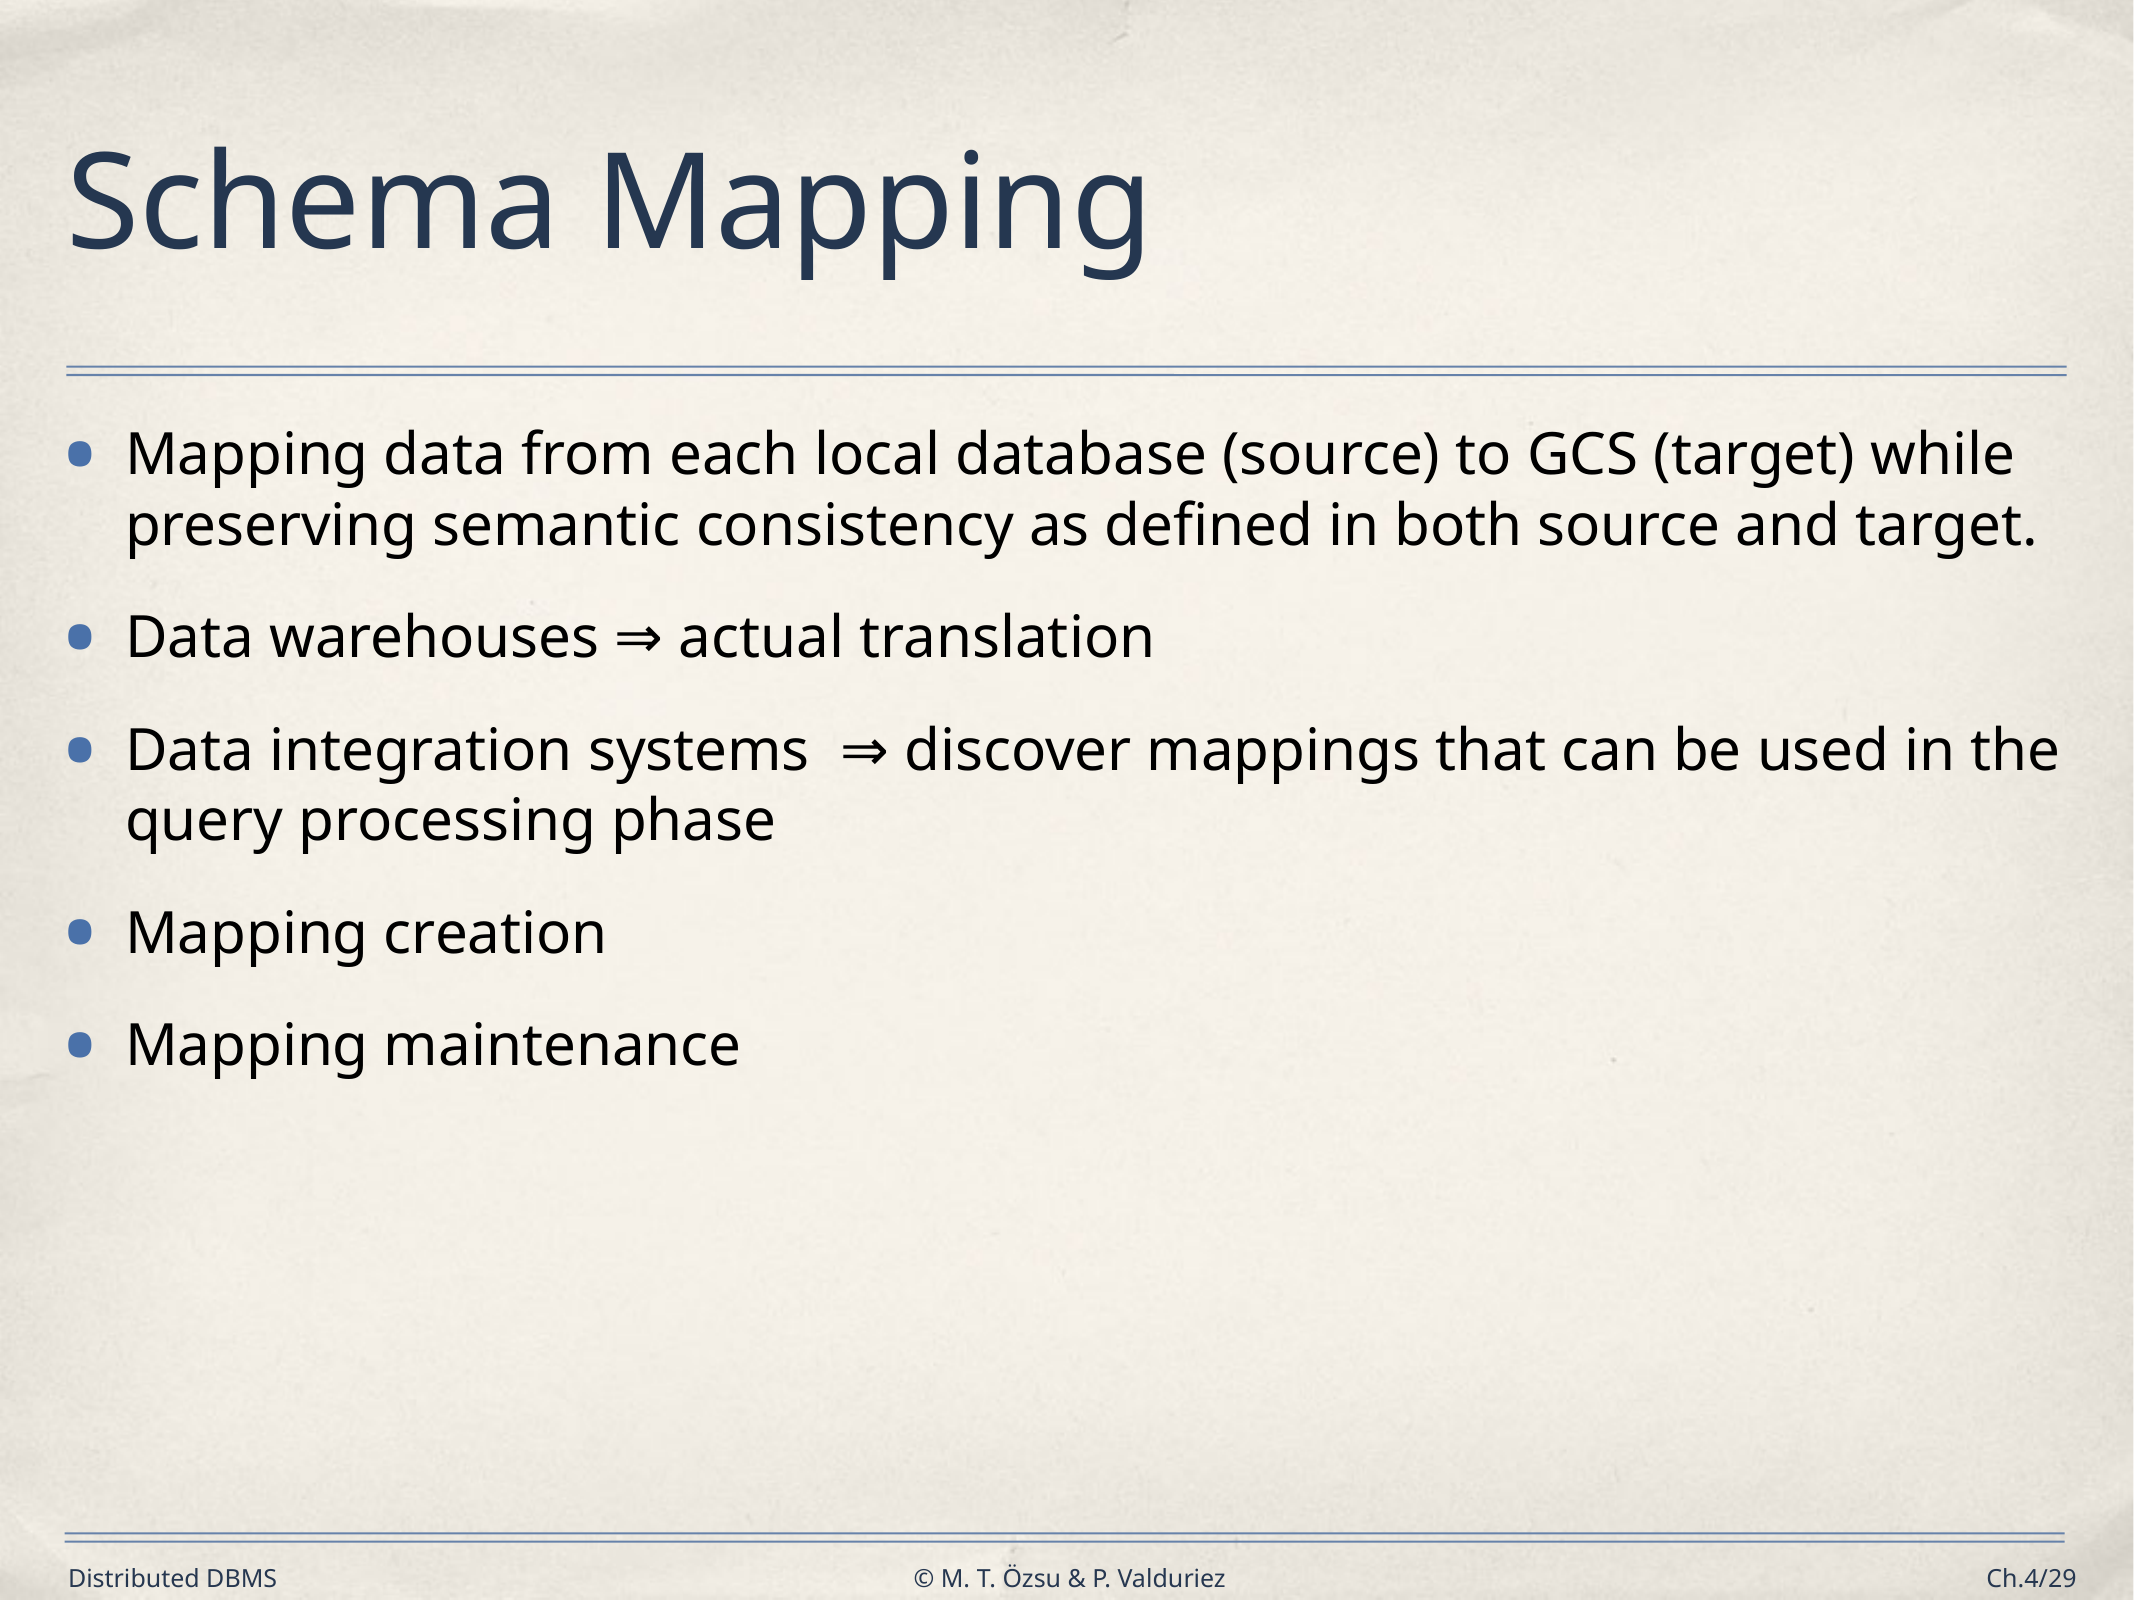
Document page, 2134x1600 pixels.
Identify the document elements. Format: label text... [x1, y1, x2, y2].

title Schema Mapping [58, 72, 2075, 338]
list Mapping data from each local database (source) to GCS (target) while preserving semantic consistency as defined in both source and target. Data warehouses ⇒ actual translation Data integration systems ⇒ discover mappings that can be used in the query processing phase Mapping creation Mapping maintenance [56, 408, 2073, 1519]
picture [0, 0, 2134, 1600]
